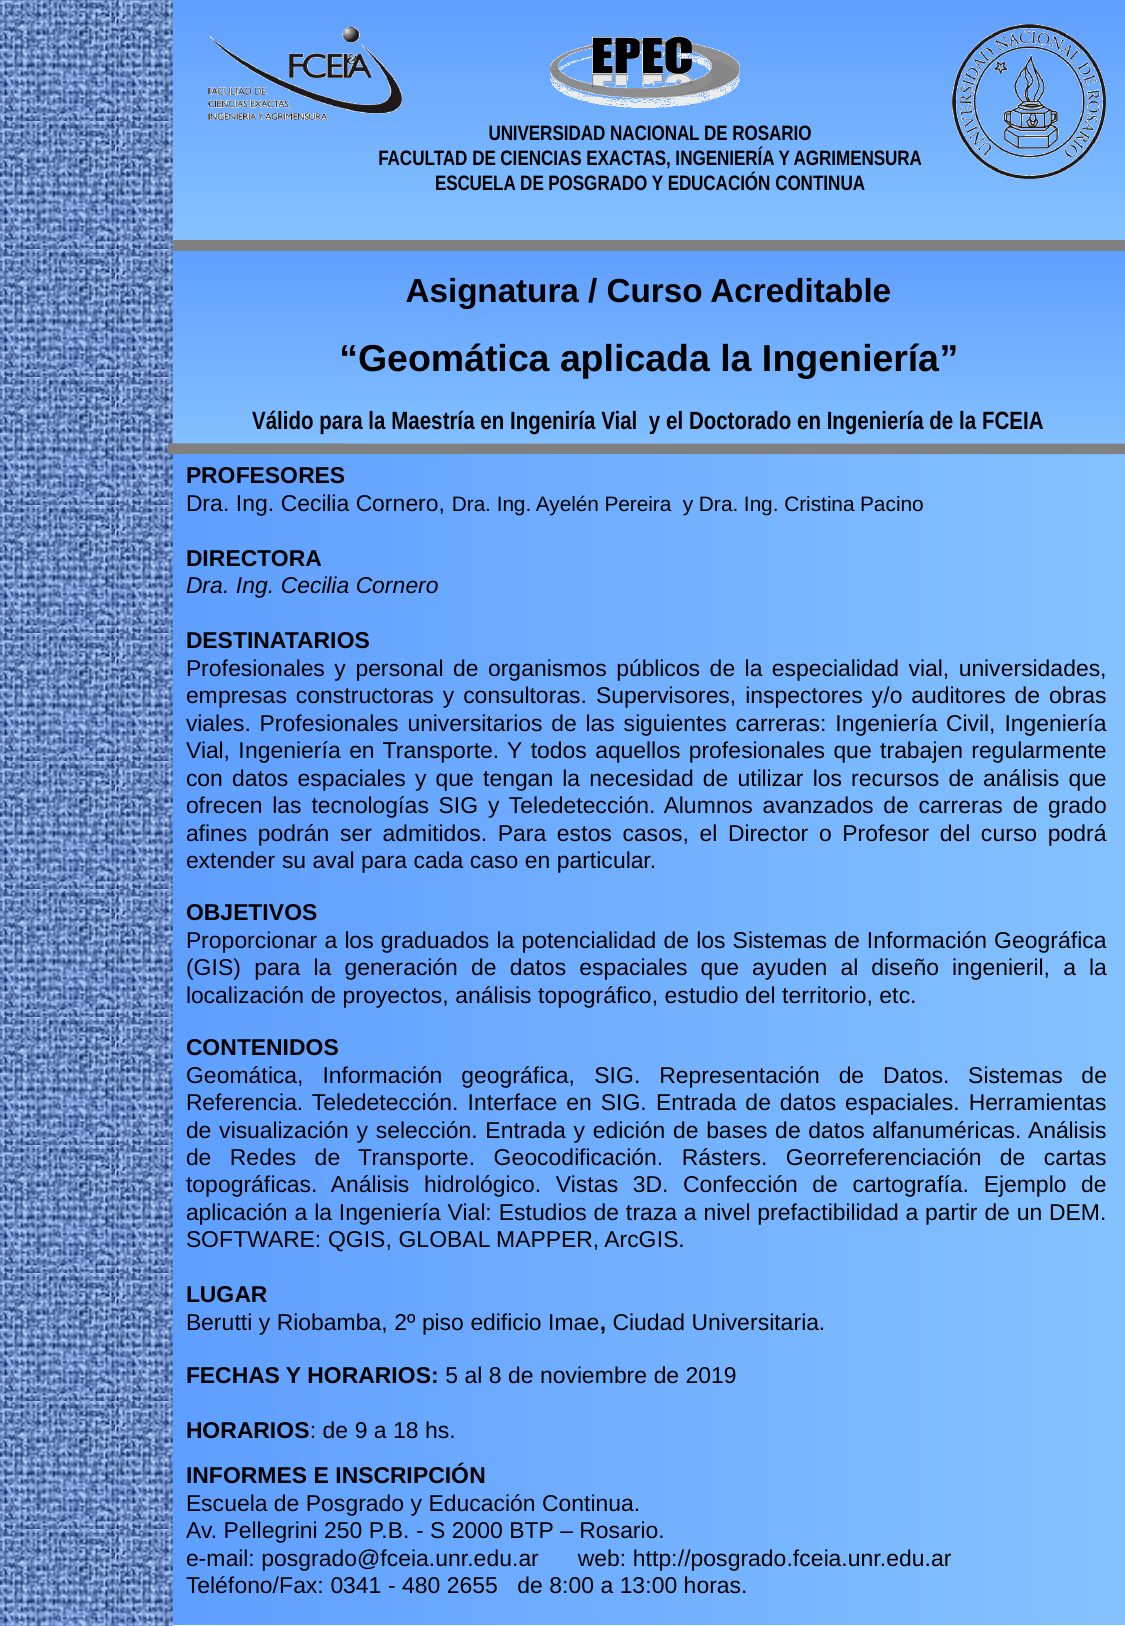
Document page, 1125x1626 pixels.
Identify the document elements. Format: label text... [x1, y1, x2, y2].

title UNIVERSIDAD NACIONAL DE ROSARIO FACULTAD DE CIENCIAS EXACTAS, INGENIERÍA Y AGRIMENSURA ESCUELA DE POSGRADO Y EDUCACIÓN CONTINUA [173, 0, 1125, 240]
picture [951, 24, 1107, 179]
text_box [0, 0, 173, 1625]
text_box Asignatura / Curso Acreditable “Geomática aplicada la Ingeniería” Válido para la Maestría en Ingeniría Vial y el Doctorado en Ingeniería de la FCEIA [173, 253, 1125, 443]
text_box PROFESORES Dra. Ing. Cecilia Cornero, Dra. Ing. Ayelén Pereira y Dra. Ing. Cristina Pacino DIRECTORA Dra. Ing. Cecilia Cornero DESTINATARIOS Profesionales y personal de organismos públicos de la especialidad vial, universidades, empresas constructoras y consultoras. Supervisores, inspectores y/o auditores de obras viales. Profesionales universitarios de las siguientes carreras: Ingeniería Civil, Ingeniería Vial, Ingeniería en Transporte. Y todos aquellos profesionales que trabajen regularmente con datos espaciales y que tengan la necesidad de utilizar los recursos de análisis que ofrecen las tecnologías SIG y Teledetección. Alumnos avanzados de carreras de grado afines podrán ser admitidos. Para estos casos, el Director o Profesor del curso podrá extender su aval para cada caso en particular. OBJETIVOS Proporcionar a los graduados la potencialidad de los Sistemas de Información Geográfica (GIS) para la generación de datos espaciales que ayuden al diseño ingenieril, a la localización de proyectos, análisis topográfico, estudio del territorio, etc. CONTENIDOS Geomática, Información geográfica, SIG. Representación de Datos. Sistemas de Referencia. Teledetección. Interface en SIG. Entrada de datos espaciales. Herramientas de visualización y selección. Entrada y edición de bases de datos alfanuméricas. Análisis de Redes de Transporte. Geocodificación. Rásters. Georreferenciación de cartas topográficas. Análisis hidrológico. Vistas 3D. Confección de cartografía. Ejemplo de aplicación a la Ingeniería Vial: Estudios de traza a nivel prefactibilidad a partir de un DEM. SOFTWARE: QGIS, GLOBAL MAPPER, ArcGIS. LUGAR Berutti y Riobamba, 2º piso edificio Imae, Ciudad Universitaria. FECHAS Y HORARIOS: 5 al 8 de noviembre de 2019 HORARIOS: de 9 a 18 hs. INFORMES E INSCRIPCIÓN Escuela de Posgrado y Educación Continua. Av. Pellegrini 250 P.B. - S 2000 BTP – Rosario. e-mail: posgrado@fceia.unr.edu.ar web: http://posgrado.fceia.unr.edu.ar Teléfono/Fax: 0341 - 480 2655 de 8:00 a 13:00 horas. [173, 456, 1125, 1625]
picture [207, 27, 402, 120]
picture [550, 36, 740, 113]
